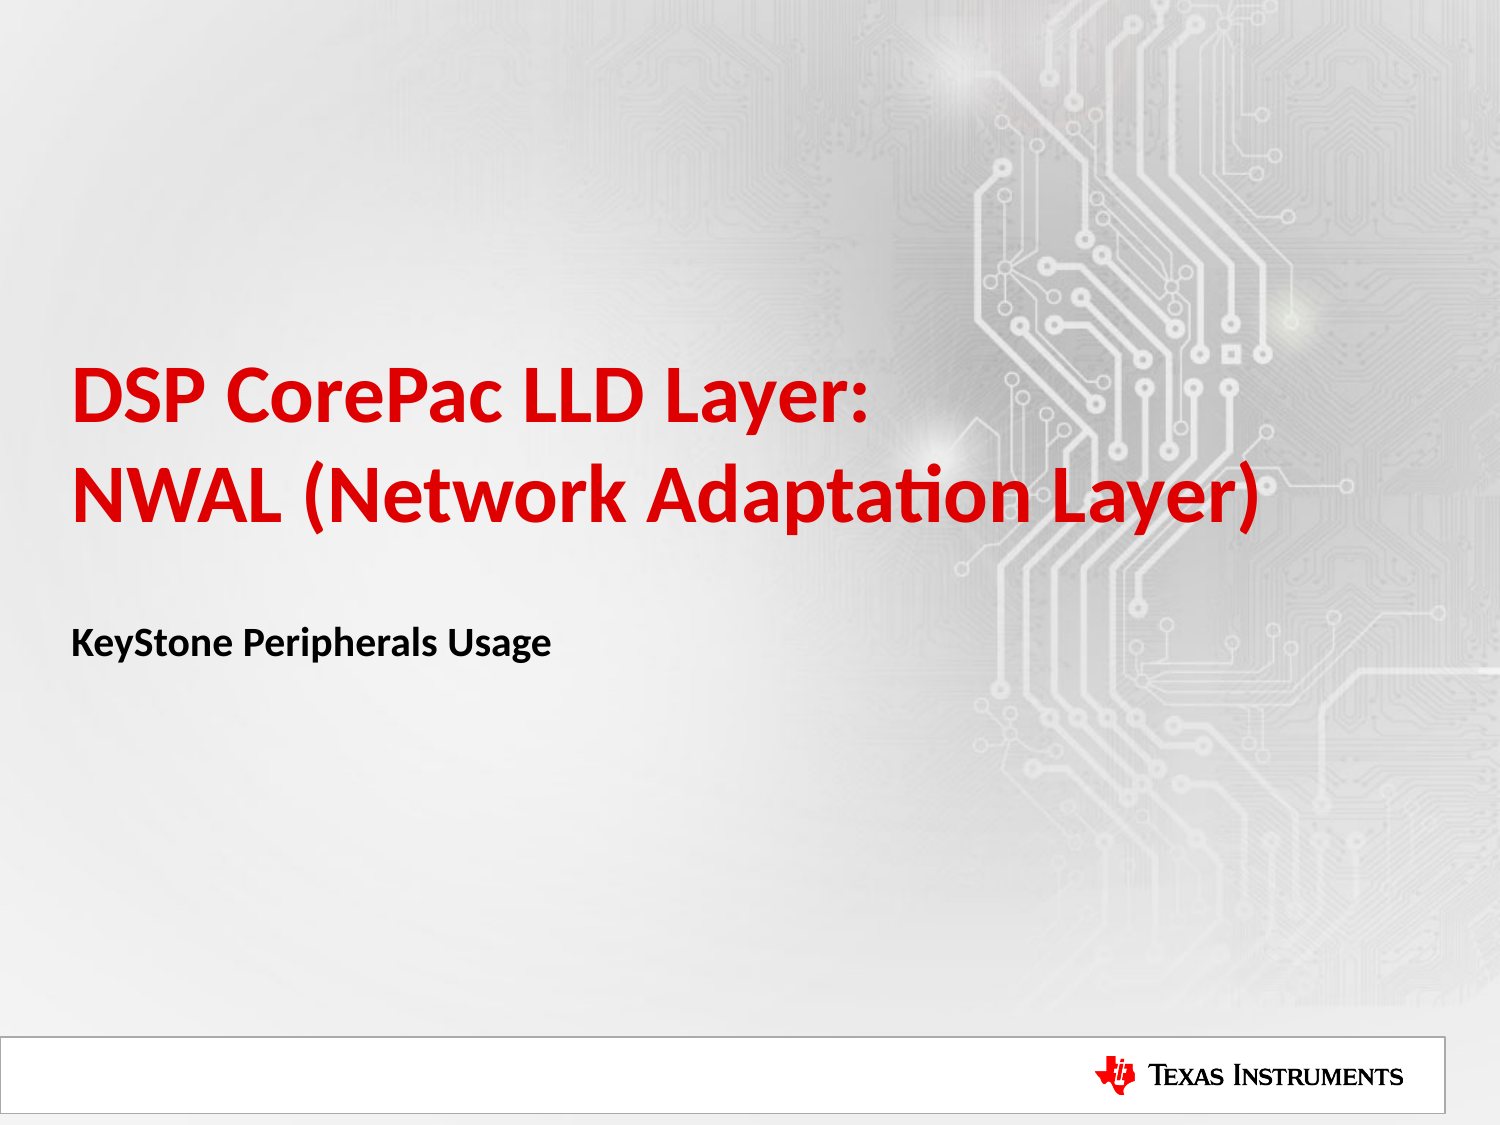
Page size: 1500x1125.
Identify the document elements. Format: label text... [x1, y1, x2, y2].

picture [1095, 1056, 1403, 1095]
subtitle KeyStone Peripherals Usage [56, 606, 1444, 851]
title DSP CorePac LLD Layer: NWAL (Network Adaptation Layer) [56, 318, 1444, 561]
picture [0, 0, 1500, 1125]
